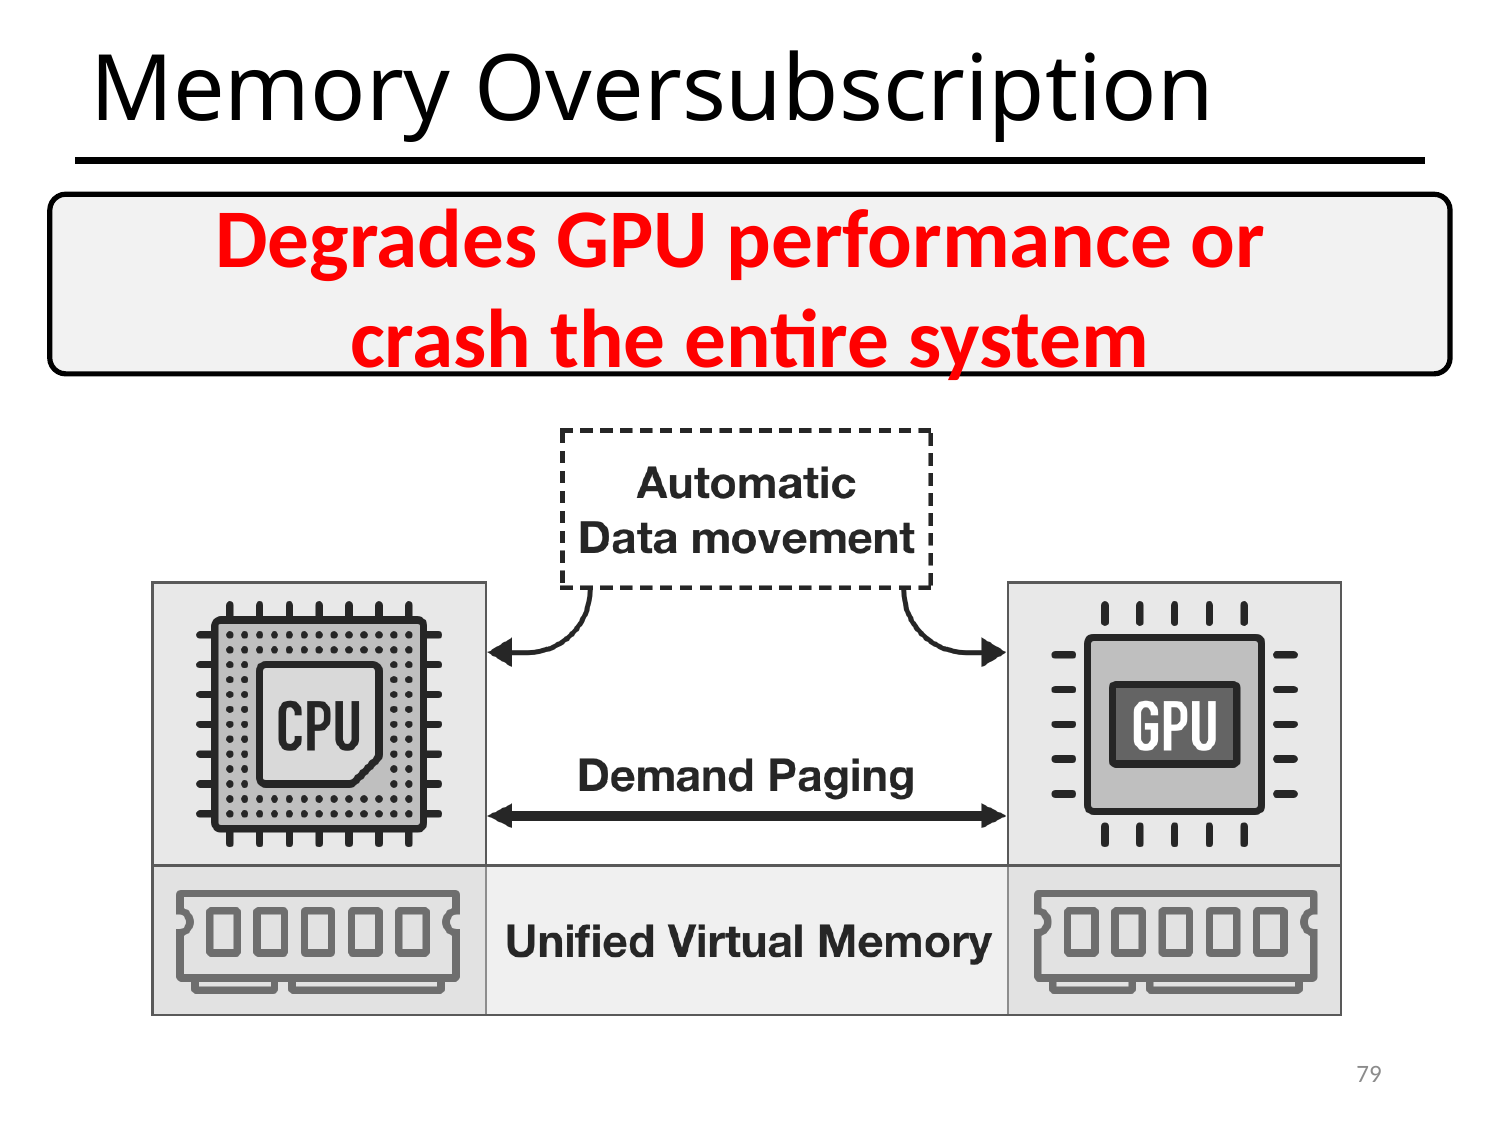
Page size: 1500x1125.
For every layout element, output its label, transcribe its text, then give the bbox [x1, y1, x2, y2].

title Memory Oversubscription [75, 21, 1425, 157]
list Unified virtual memory and demand paging enable memory oversubscription support [55, 372, 1435, 387]
picture [151, 428, 1342, 1016]
list Unified virtual memory and demand paging enable memory oversubscription support [55, 185, 1435, 197]
slide_number 79 [1059, 1042, 1397, 1103]
text_box Degrades GPU performance or crash the entire system [49, 193, 1451, 375]
